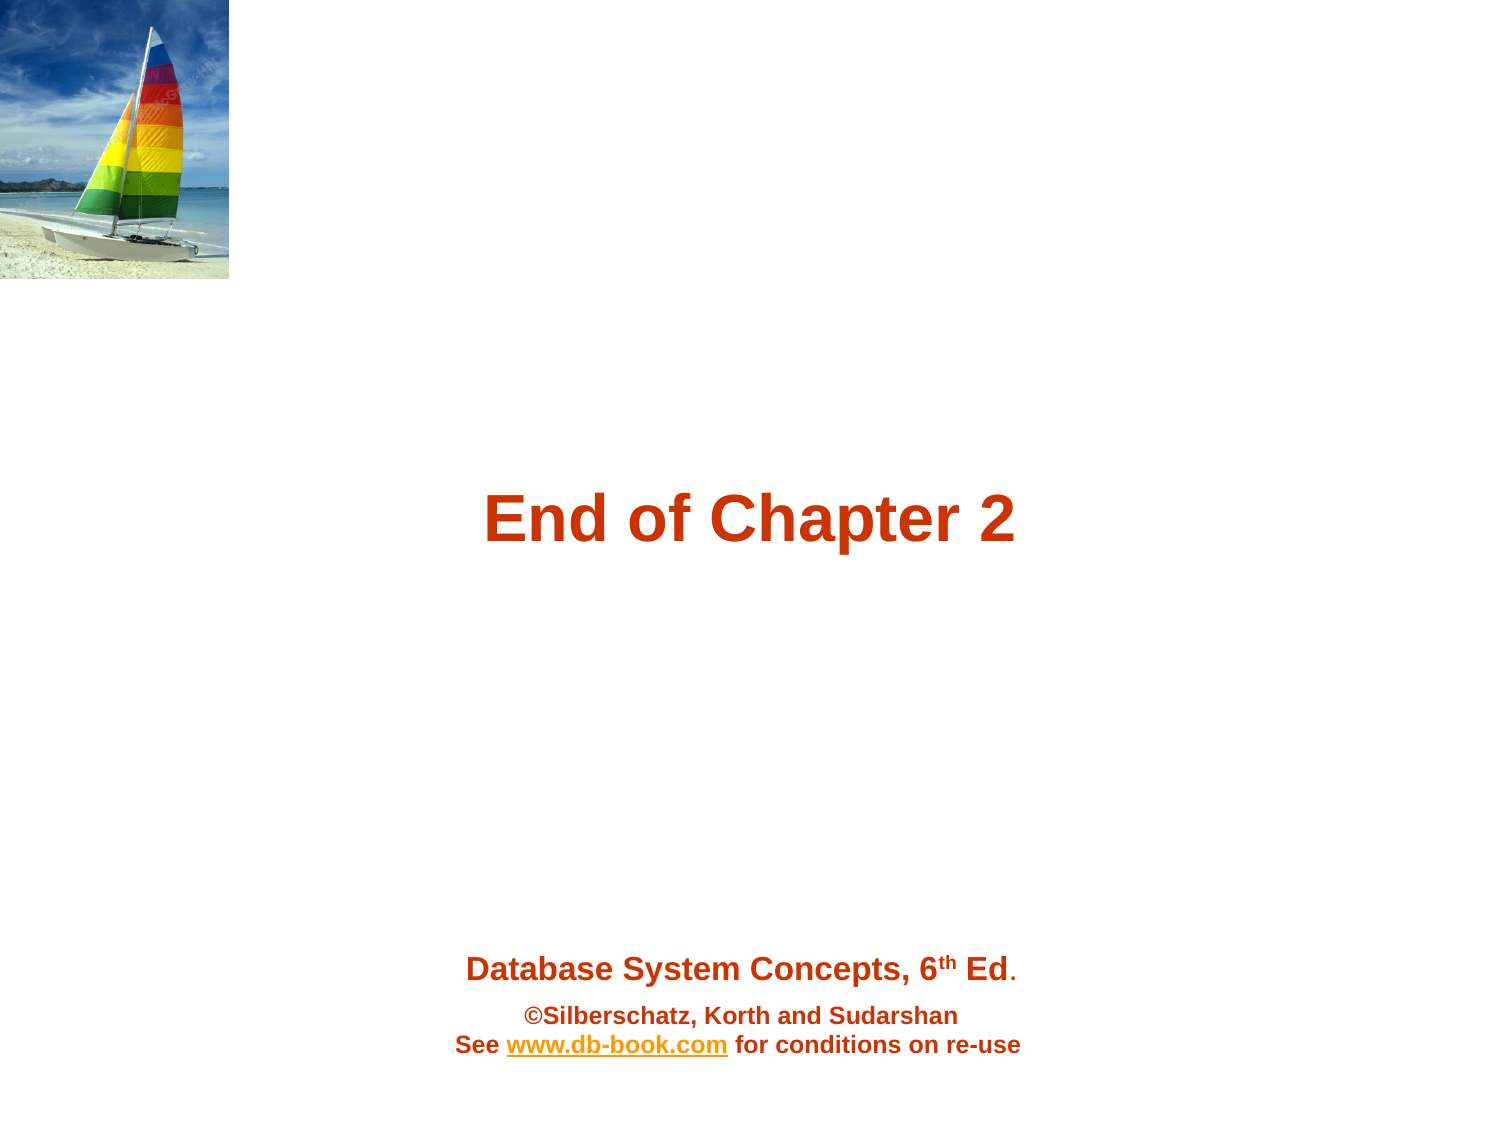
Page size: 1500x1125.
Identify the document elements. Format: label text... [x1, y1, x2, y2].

picture [0, 0, 229, 279]
title End of Chapter 2 [112, 374, 1388, 563]
